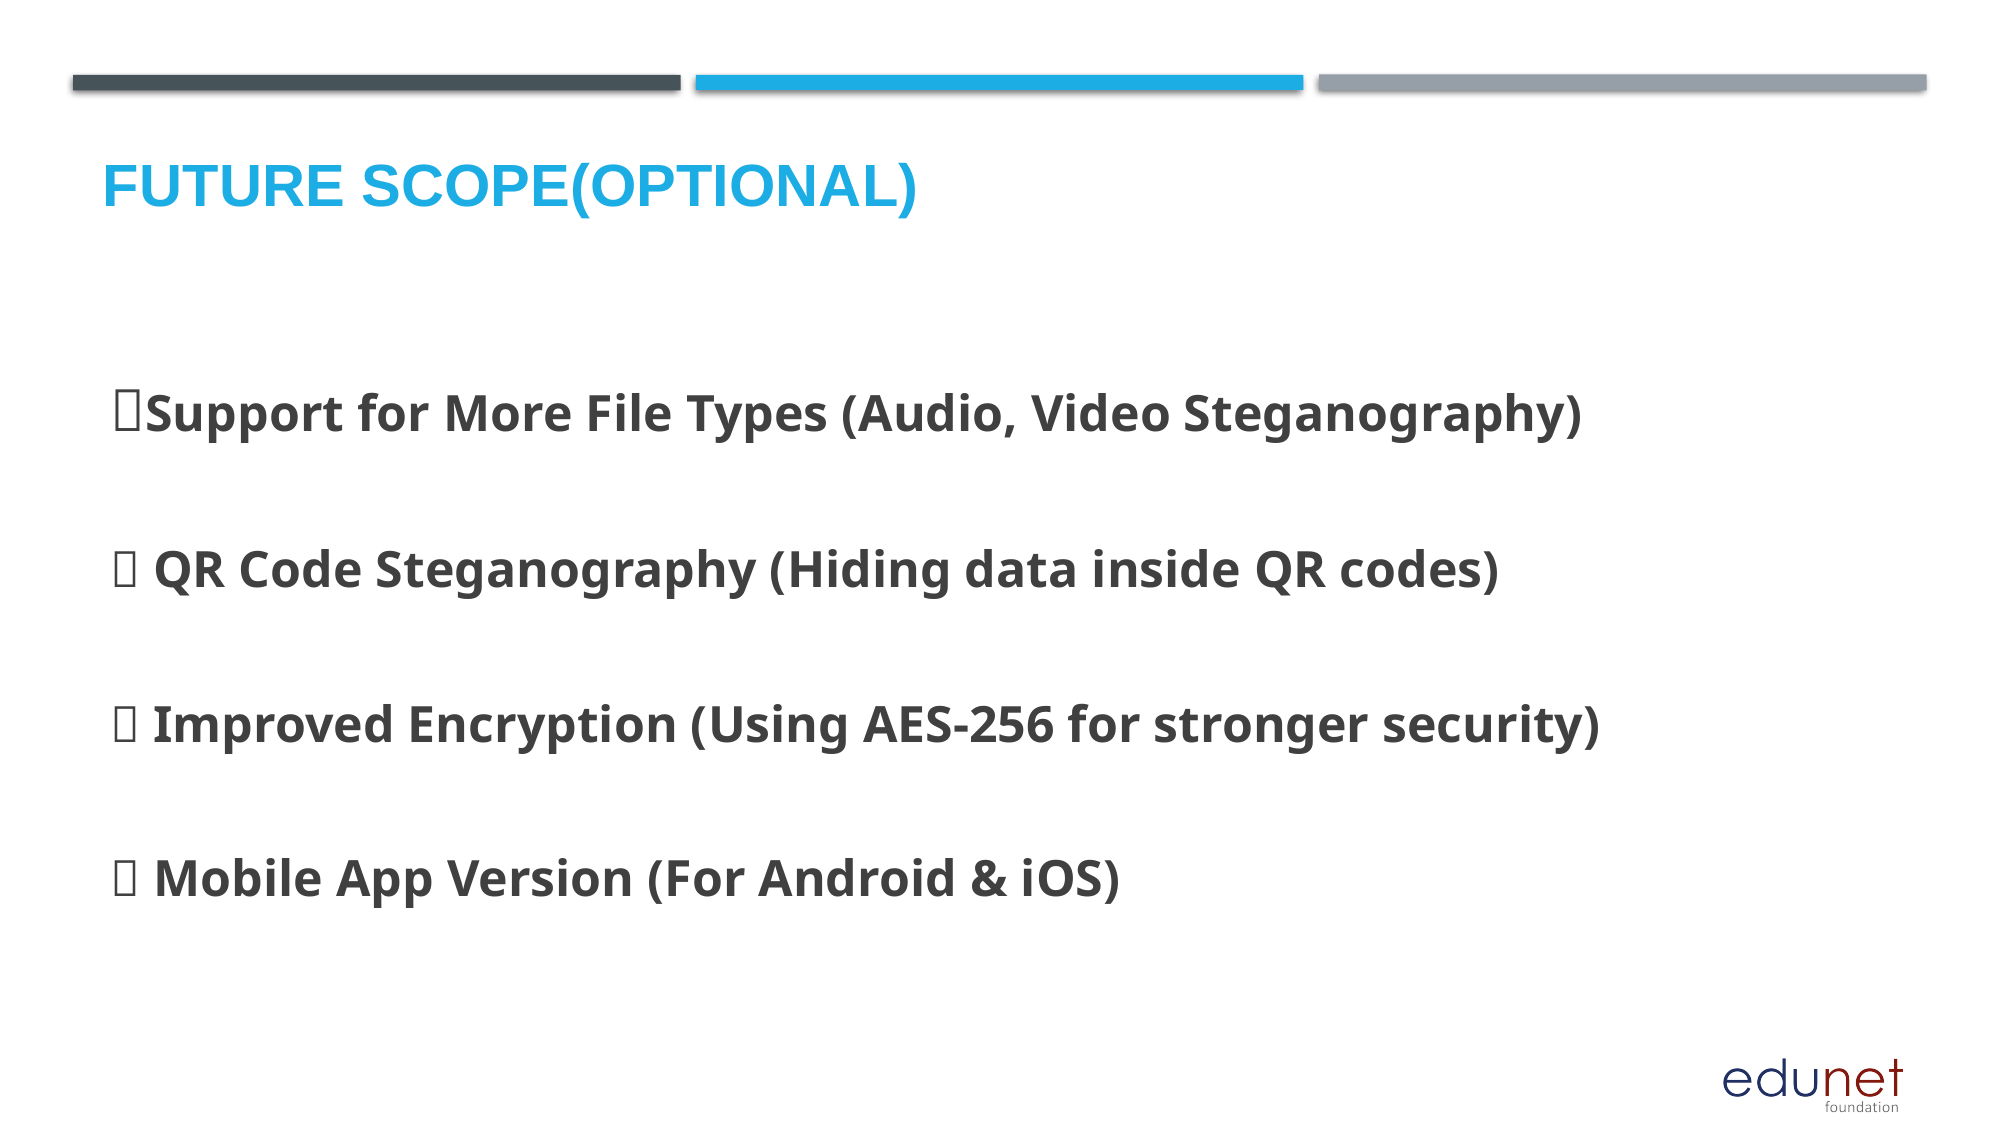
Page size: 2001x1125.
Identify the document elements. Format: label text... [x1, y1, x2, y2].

text_box Future scope(optional) [87, 138, 1898, 226]
picture [1719, 1061, 1905, 1116]
list 🔹Support for More File Types (Audio, Video Steganography) 🔹 QR Code Steganography (Hiding data inside QR codes) 🔹 Improved Encryption (Using AES-256 for stronger security) 🔹 Mobile App Version (For Android & iOS) [95, 278, 1905, 1061]
